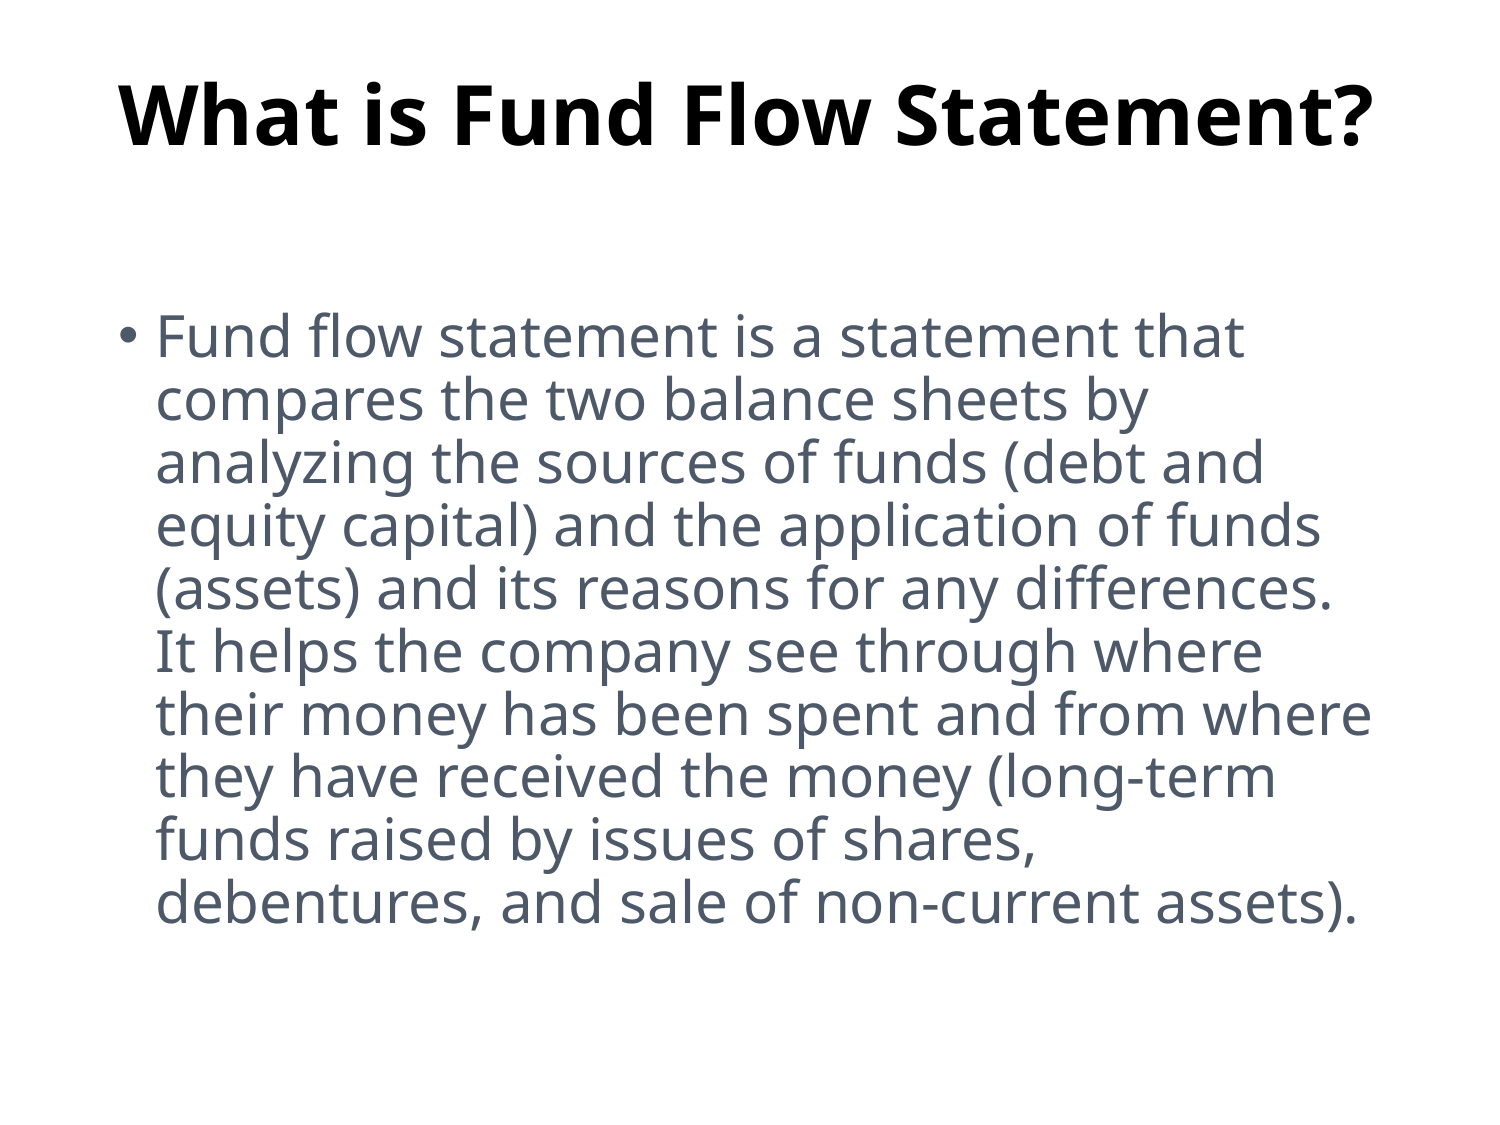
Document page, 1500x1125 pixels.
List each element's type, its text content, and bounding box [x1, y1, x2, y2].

title What is Fund Flow Statement? [103, 59, 1397, 278]
list Fund flow statement is a statement that compares the two balance sheets by analyzing the sources of funds (debt and equity capital) and the application of funds (assets) and its reasons for any differences. It helps the company see through where their money has been spent and from where they have received the money (long-term funds raised by issues of shares, debentures, and sale of non-current assets). [103, 299, 1397, 1014]
